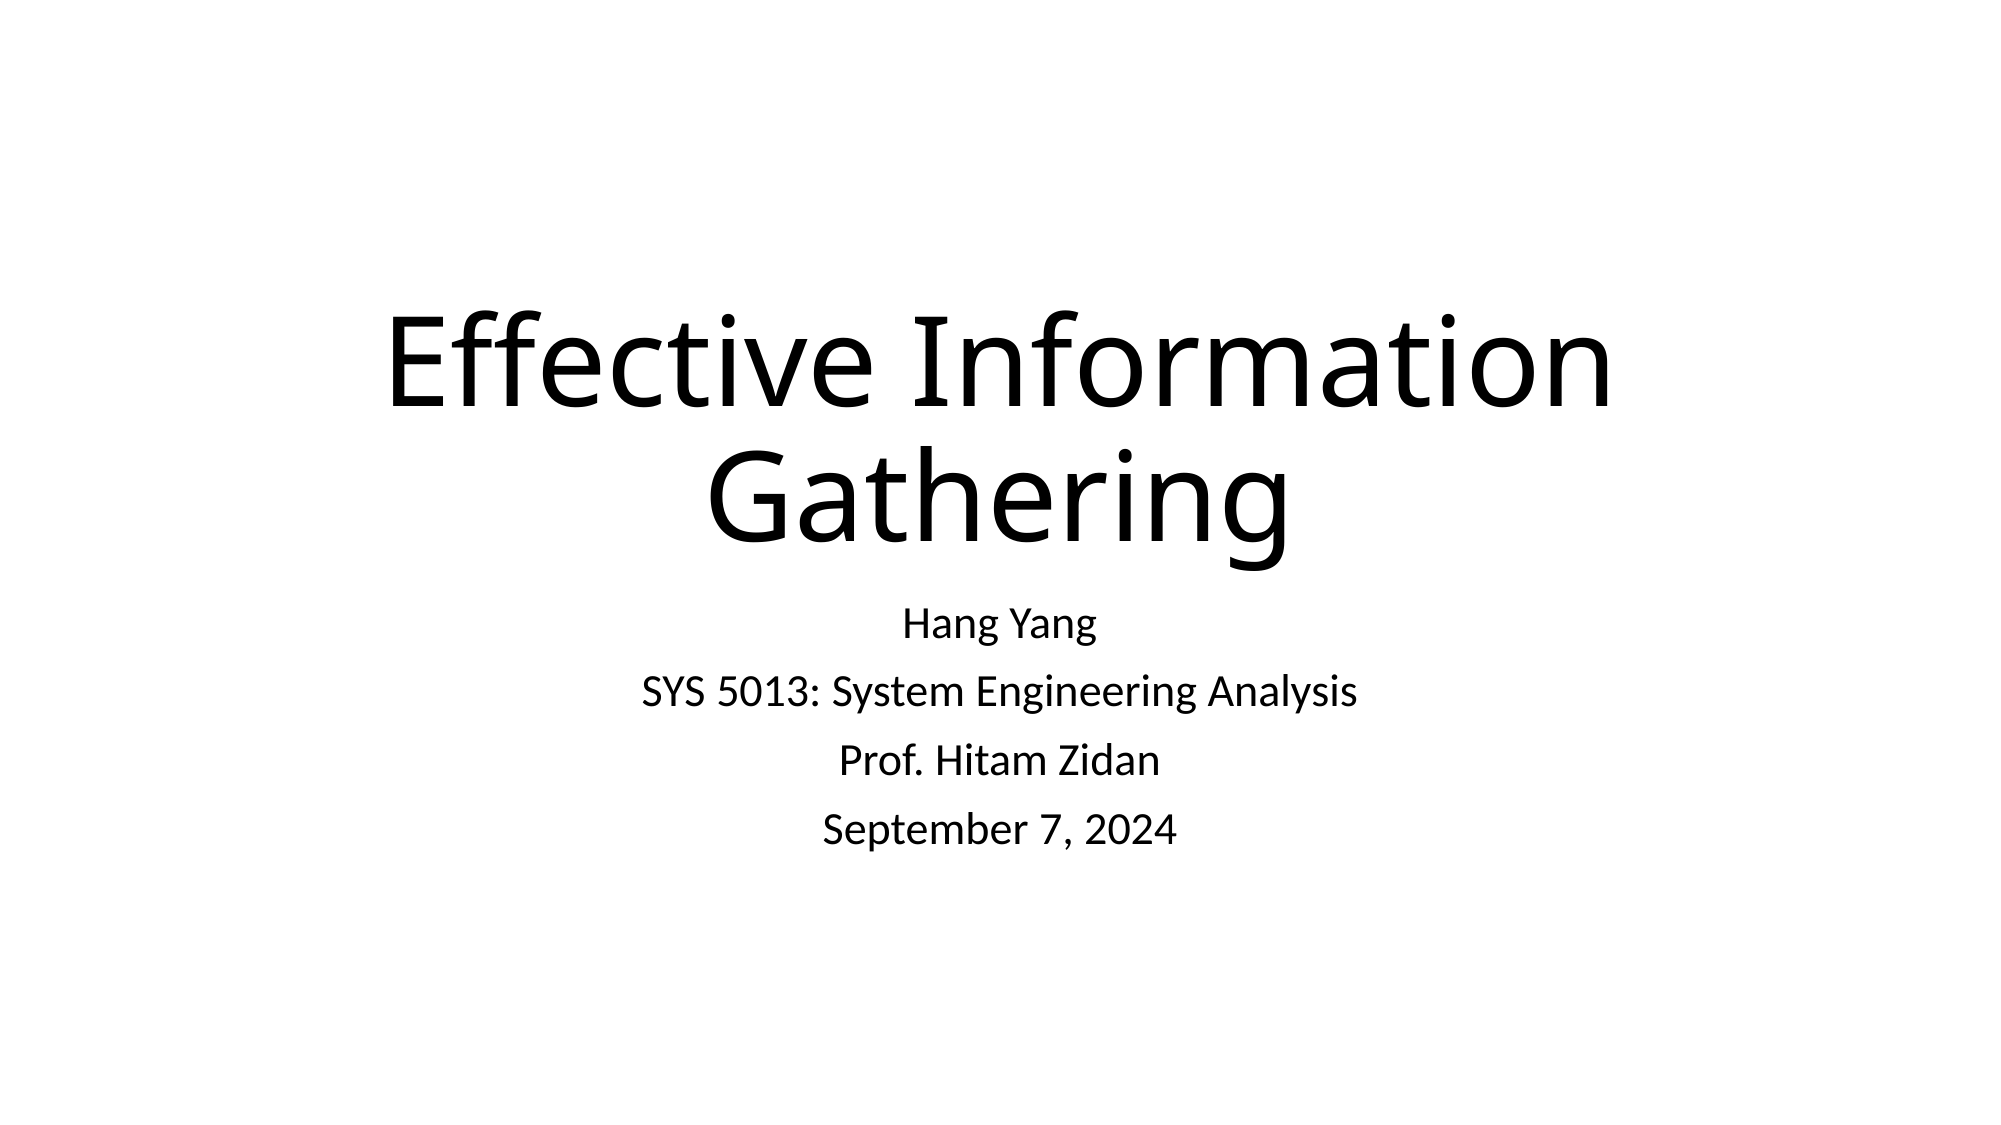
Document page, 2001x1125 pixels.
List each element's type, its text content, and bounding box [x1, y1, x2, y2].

title Effective Information Gathering [249, 184, 1750, 576]
subtitle Hang Yang SYS 5013: System Engineering Analysis Prof. Hitam Zidan September 7, 2024 [249, 590, 1750, 863]
